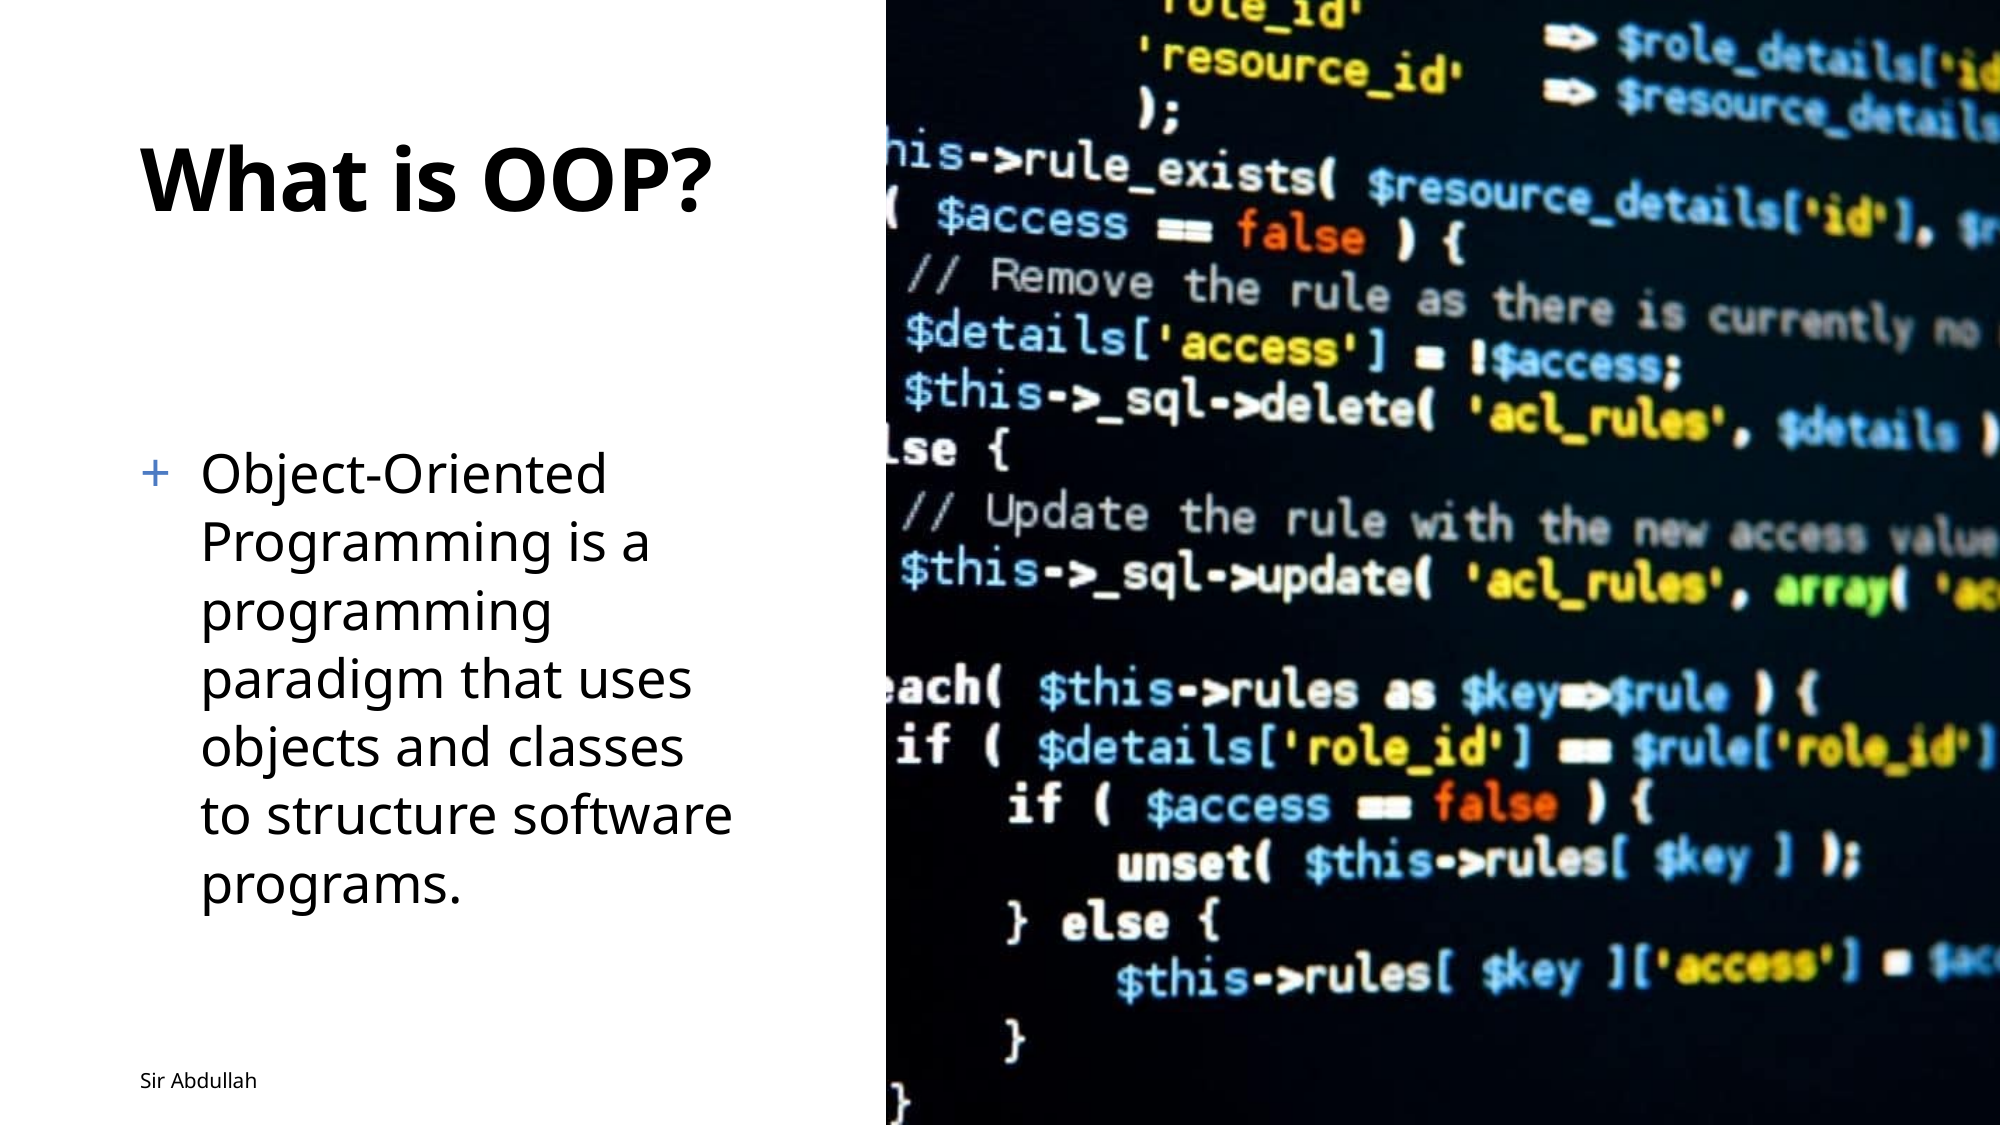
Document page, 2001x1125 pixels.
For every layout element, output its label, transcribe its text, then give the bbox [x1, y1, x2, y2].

text_box [0, 0, 886, 1125]
text_box What is OOP? [125, 124, 762, 384]
list Object-Oriented Programming is a programming paradigm that uses objects and classes to structure software programs. [125, 428, 762, 1005]
picture [886, 0, 2000, 1125]
footer Sir Abdullah [125, 1050, 808, 1110]
